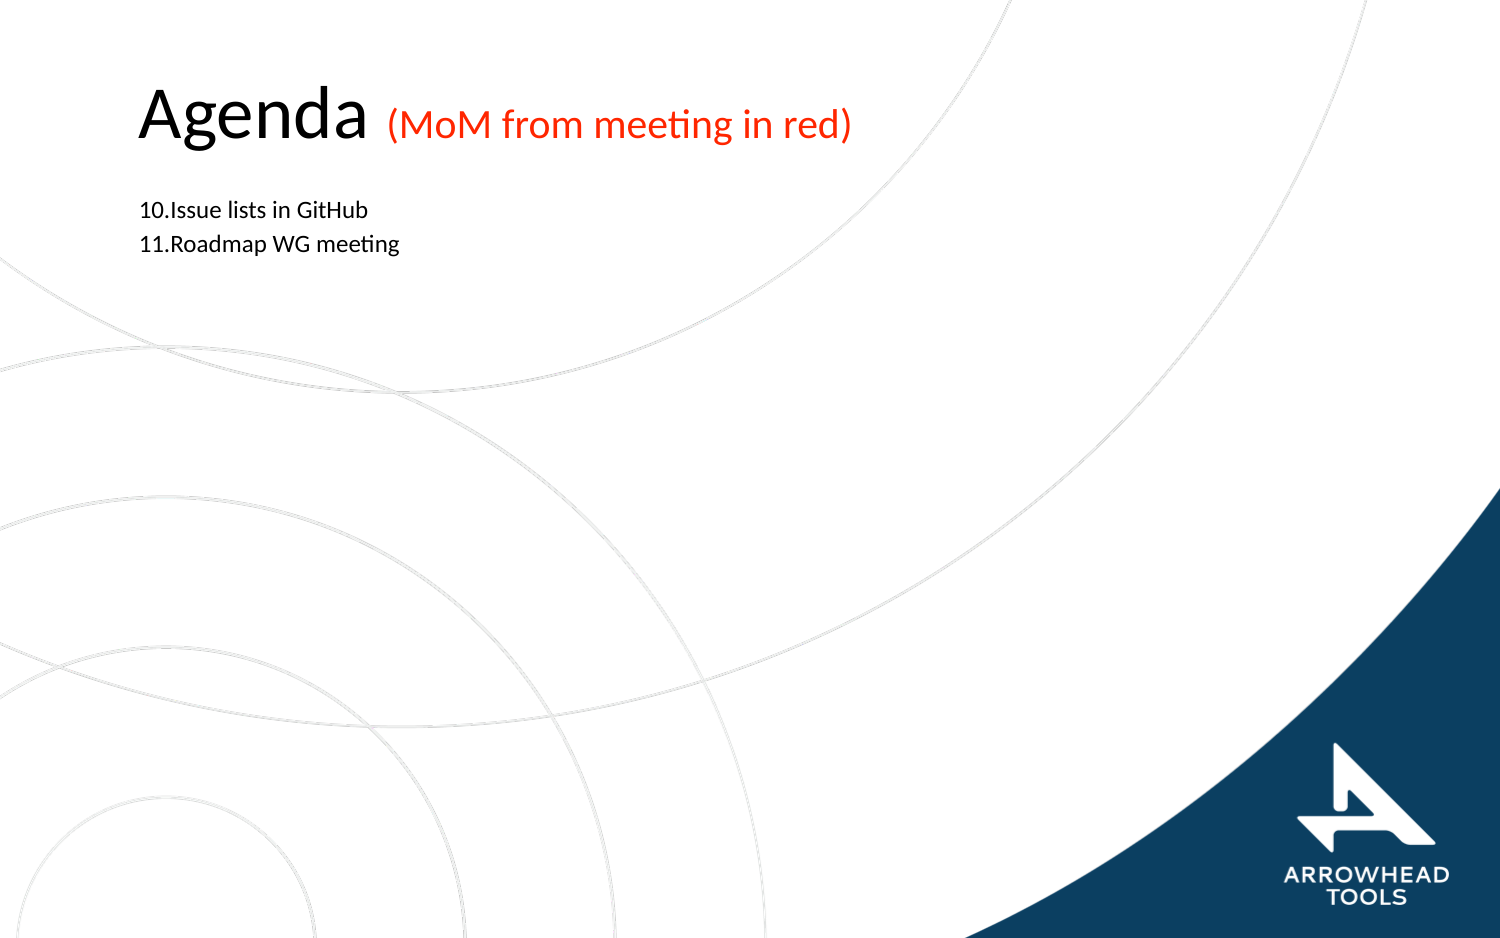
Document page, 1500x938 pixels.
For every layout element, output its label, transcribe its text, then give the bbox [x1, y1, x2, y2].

title Agenda (MoM from meeting in red) [130, 55, 1353, 154]
picture [0, 0, 1500, 938]
list Issue lists in GitHub Roadmap WG meeting [130, 185, 1353, 938]
